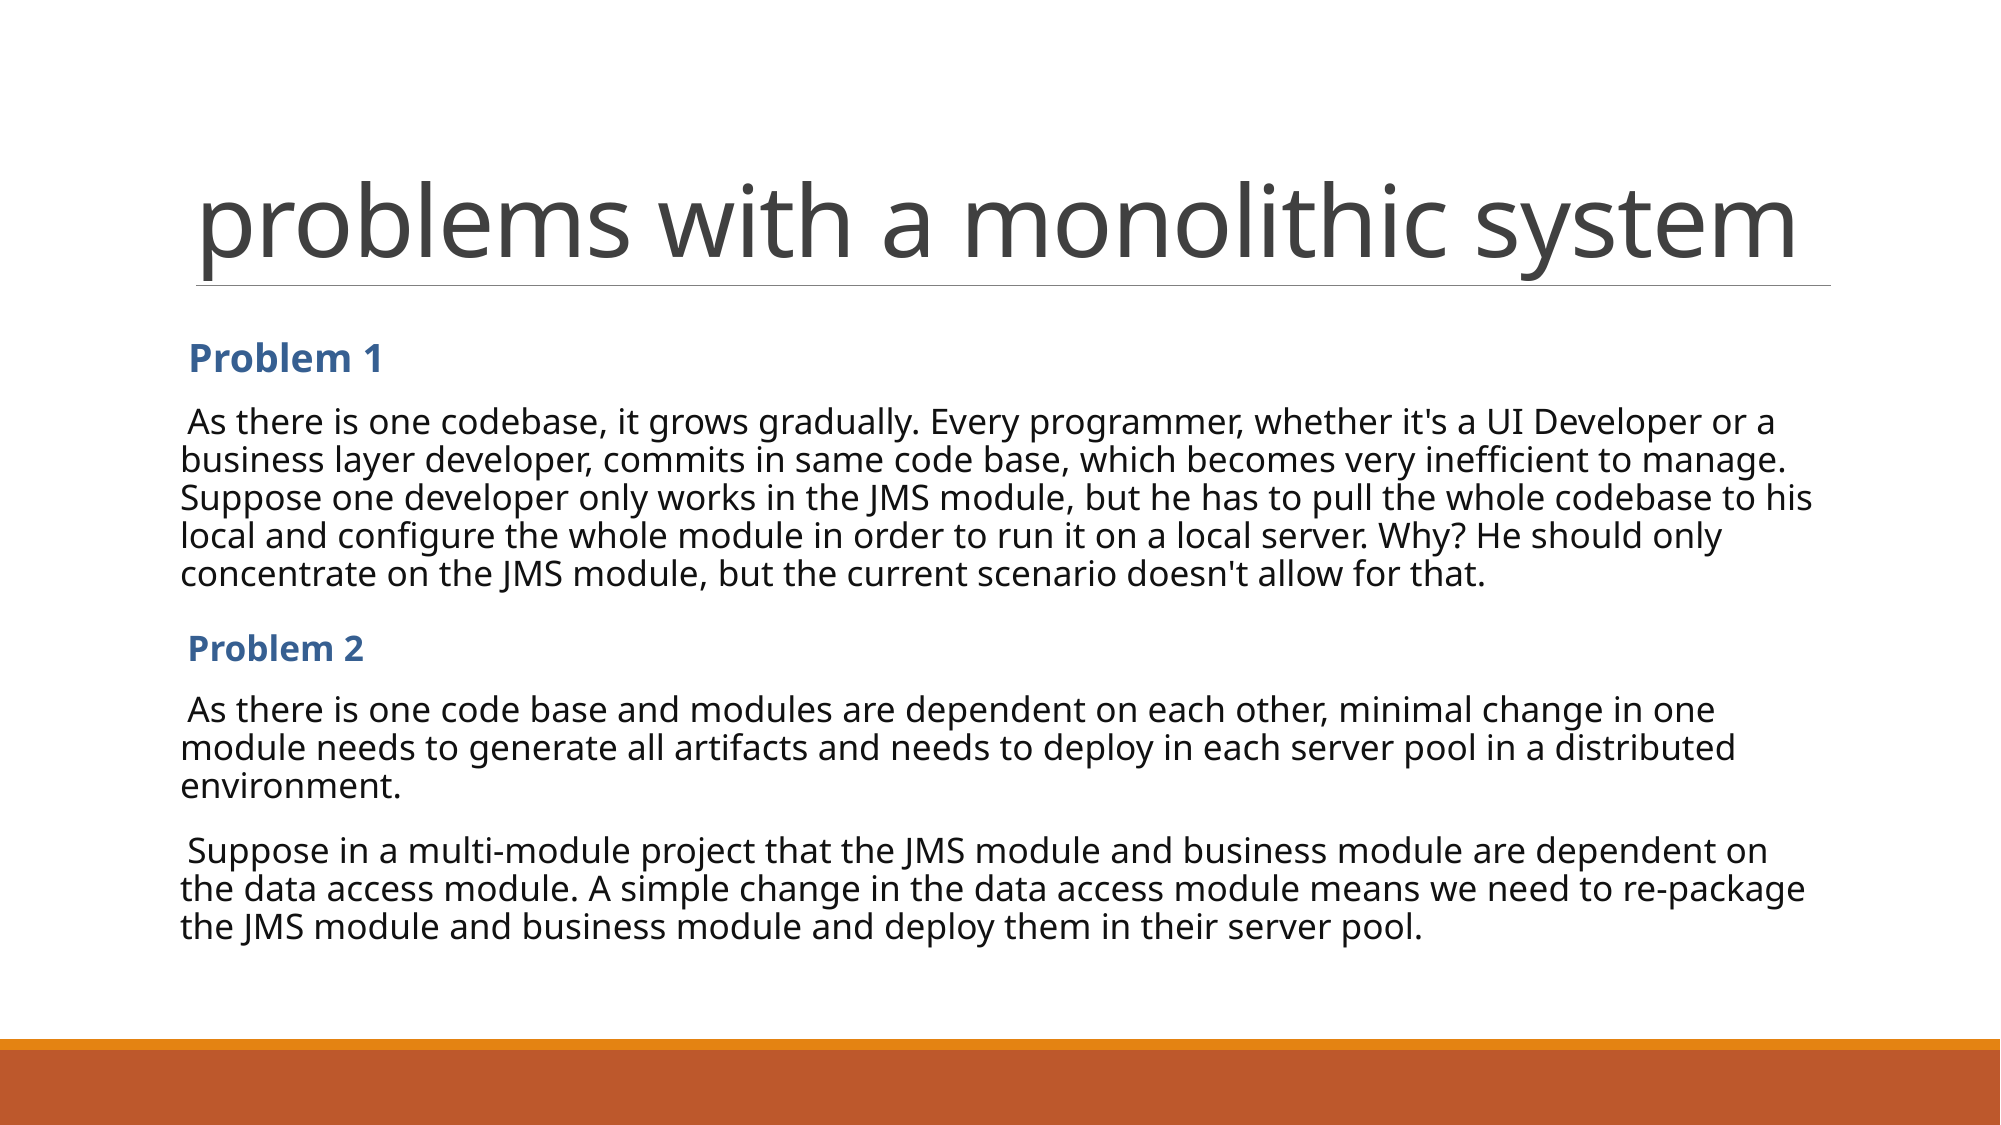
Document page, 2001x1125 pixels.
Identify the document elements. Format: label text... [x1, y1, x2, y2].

list Problem 1 As there is one codebase, it grows gradually. Every programmer, whether it's a UI Developer or a business layer developer, commits in same code base, which becomes very inefficient to manage. Suppose one developer only works in the JMS module, but he has to pull the whole codebase to his local and configure the whole module in order to run it on a local server. Why? He should only concentrate on the JMS module, but the current scenario doesn't allow for that. Problem 2 As there is one code base and modules are dependent on each other, minimal change in one module needs to generate all artifacts and needs to deploy in each server pool in a distributed environment. Suppose in a multi-module project that the JMS module and business module are dependent on the data access module. A simple change in the data access module means we need to re-package the JMS module and business module and deploy them in their server pool. [180, 302, 1830, 963]
title problems with a monolithic system [180, 47, 1830, 285]
